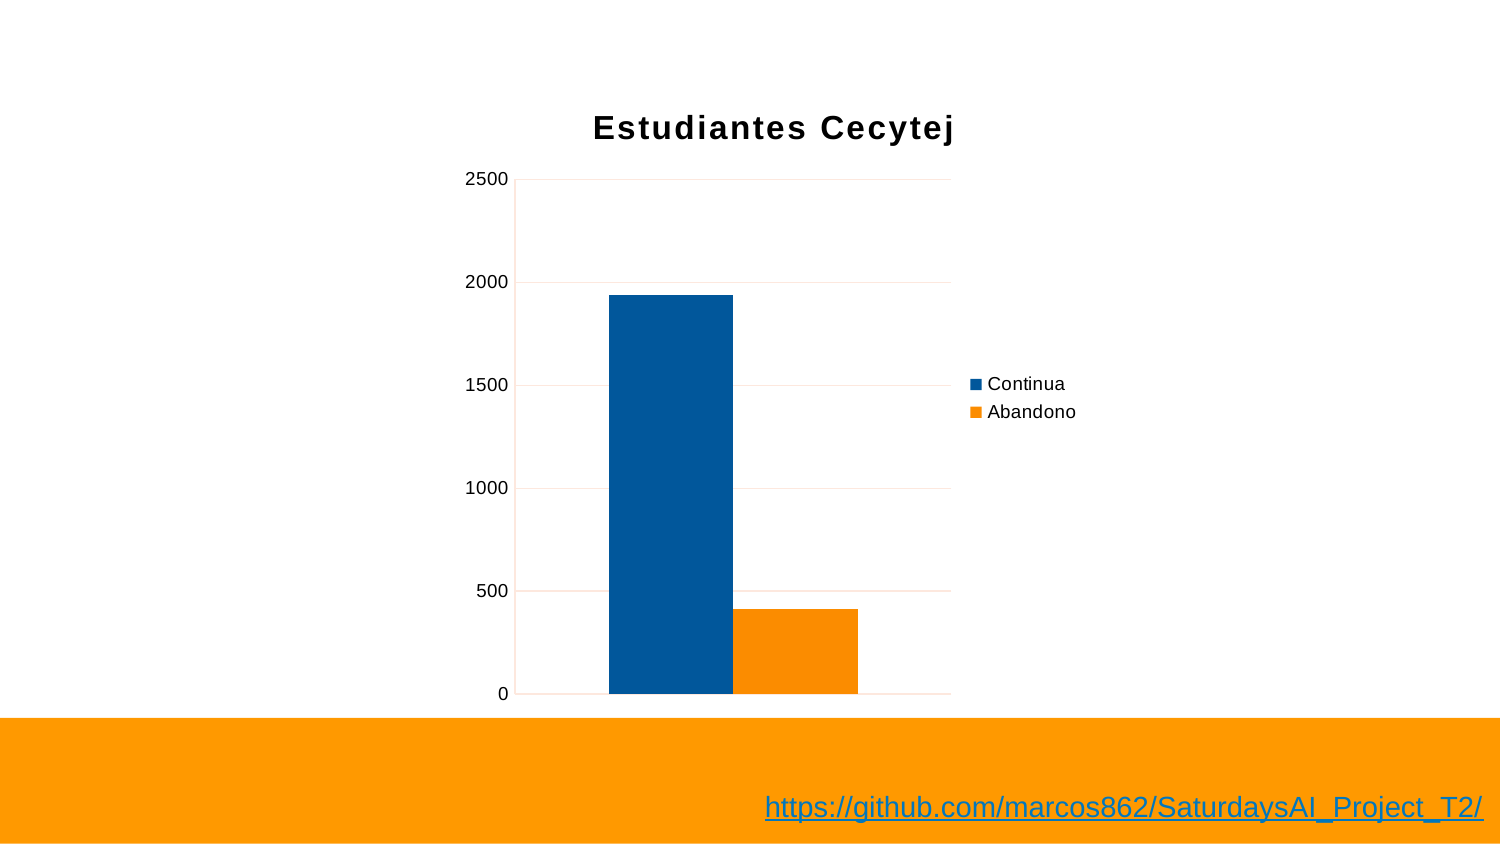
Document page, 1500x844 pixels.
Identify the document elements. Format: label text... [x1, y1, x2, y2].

chart [452, 78, 1096, 719]
text_box https://github.com/marcos862/SaturdaysAI_Project_T2/ [750, 780, 1500, 831]
text_box [0, 717, 1500, 844]
